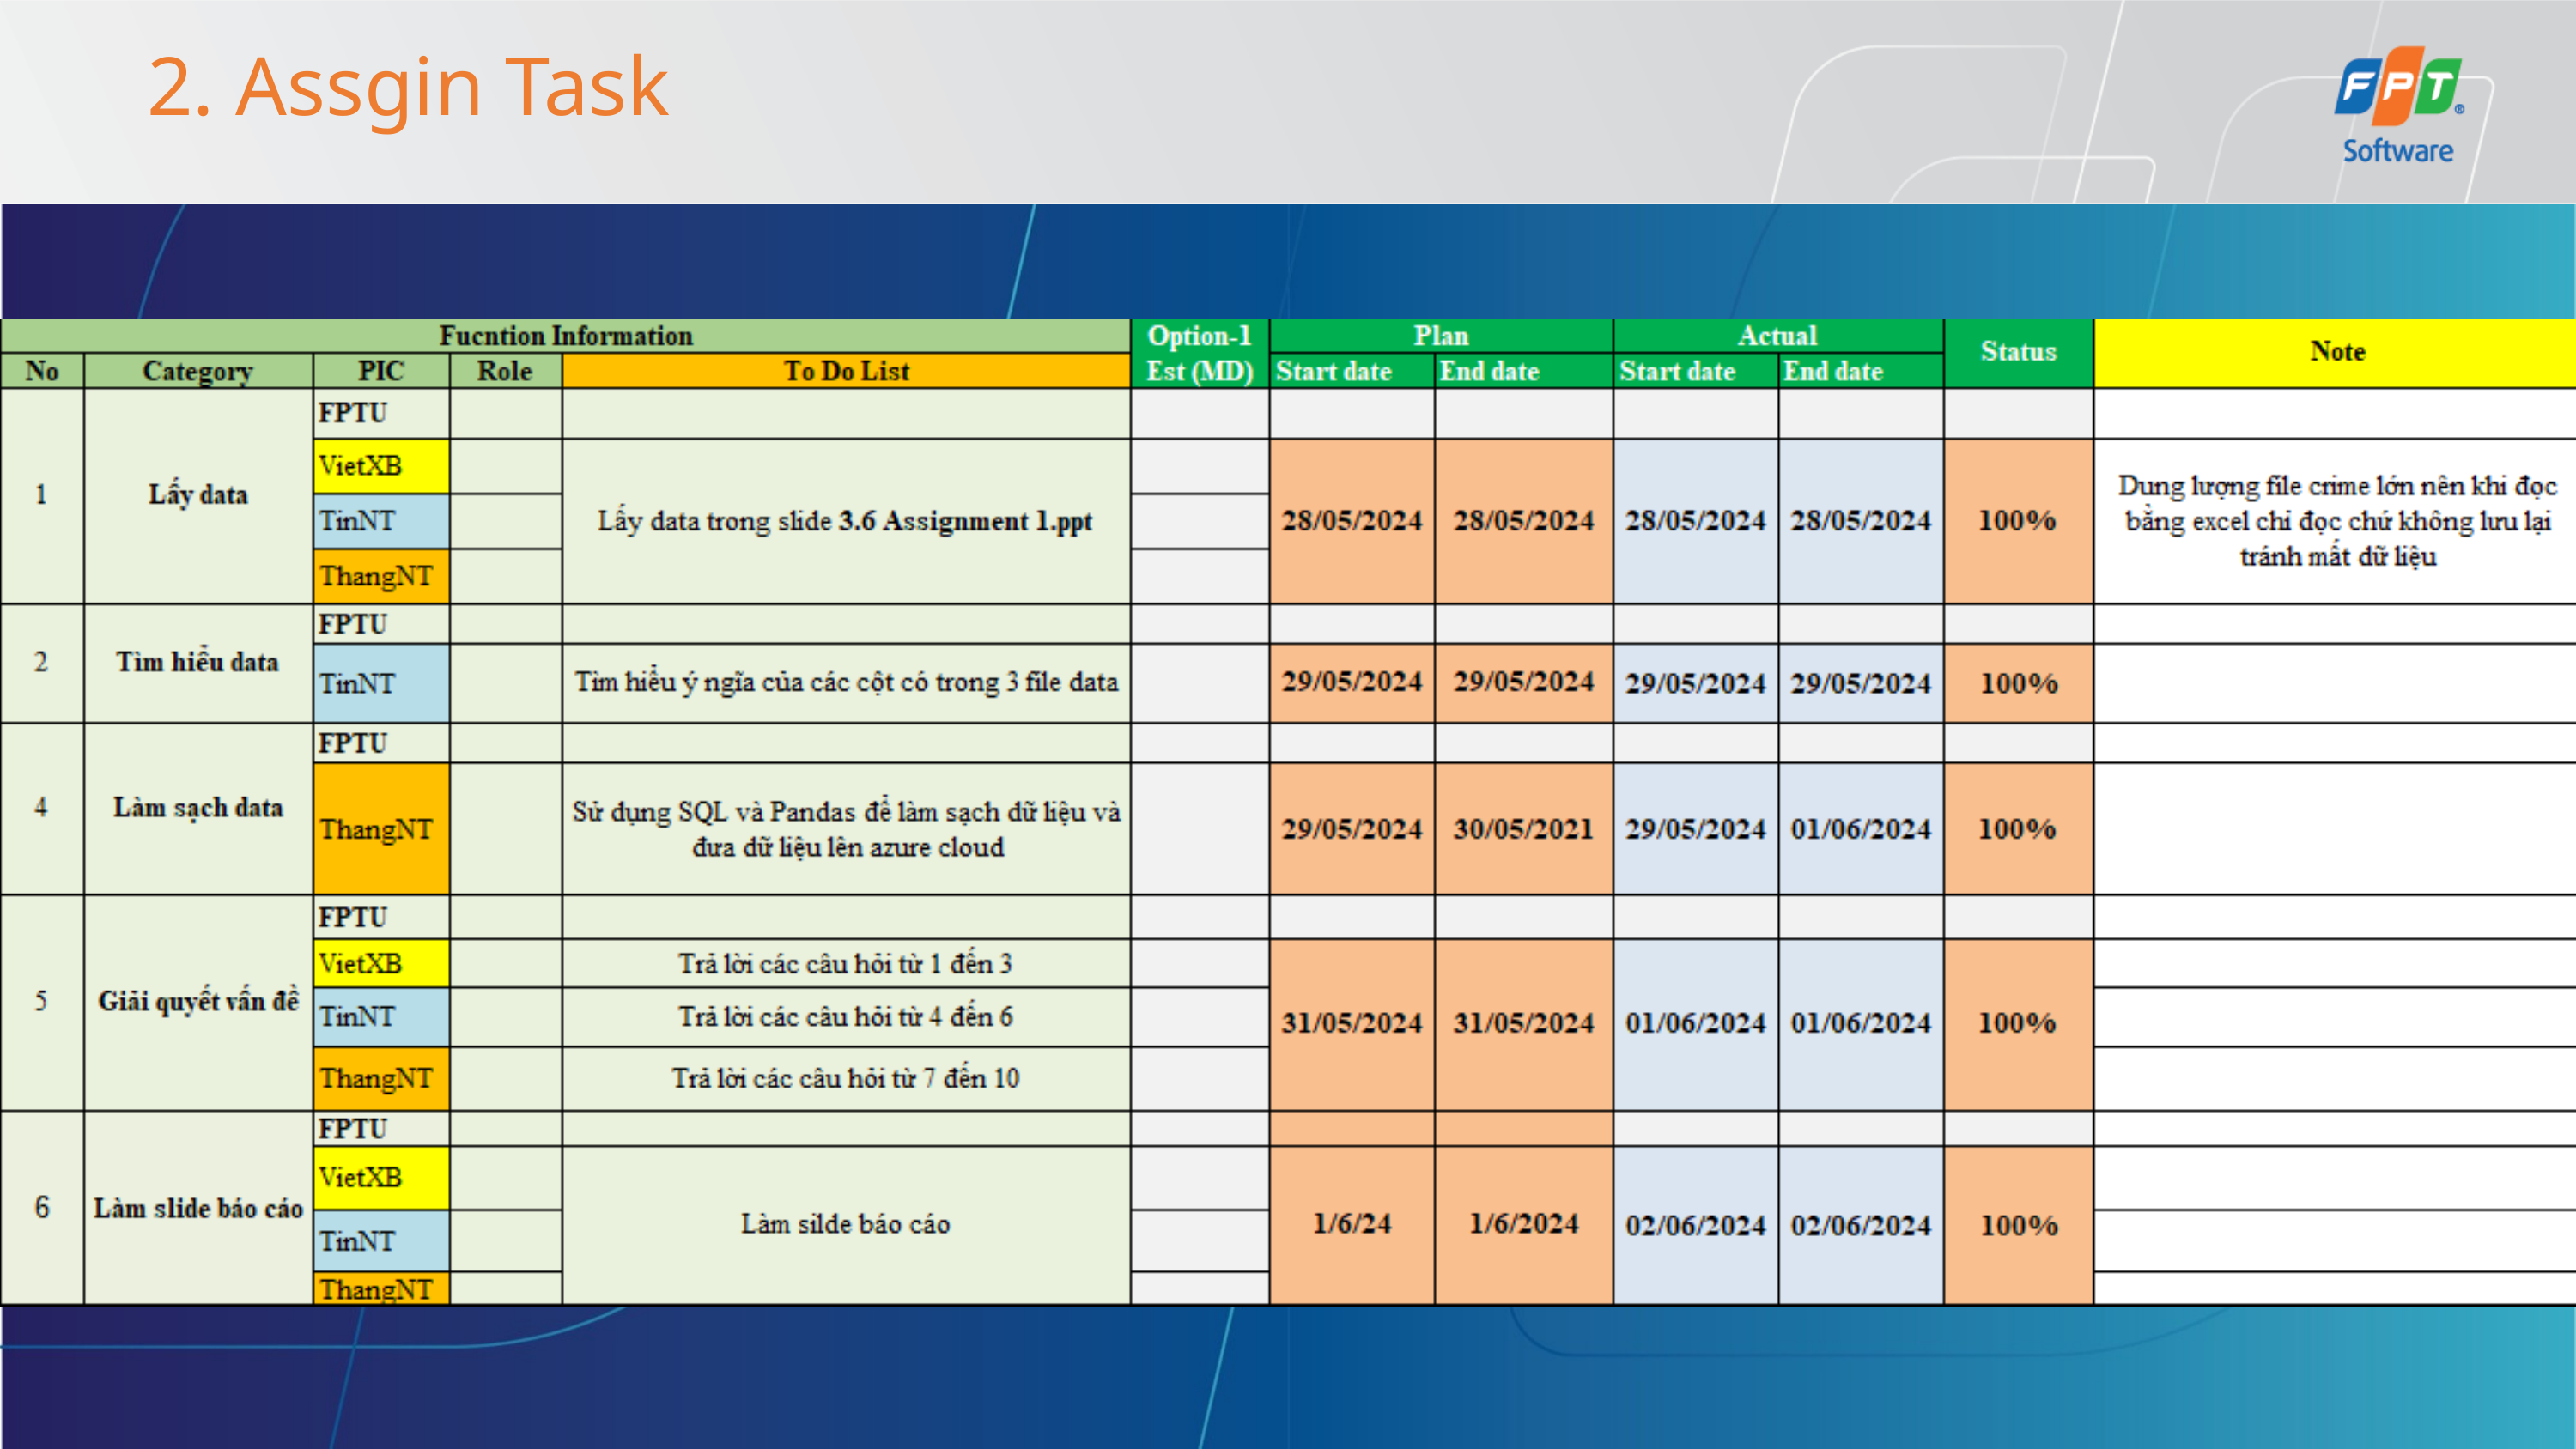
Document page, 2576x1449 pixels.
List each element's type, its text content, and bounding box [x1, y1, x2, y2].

text_box 2. Assgin Task [147, 34, 2432, 132]
text_box [0, 319, 2576, 1307]
text_box [0, 0, 2576, 204]
text_box [0, 1307, 2576, 1449]
text_box [0, 204, 2576, 319]
